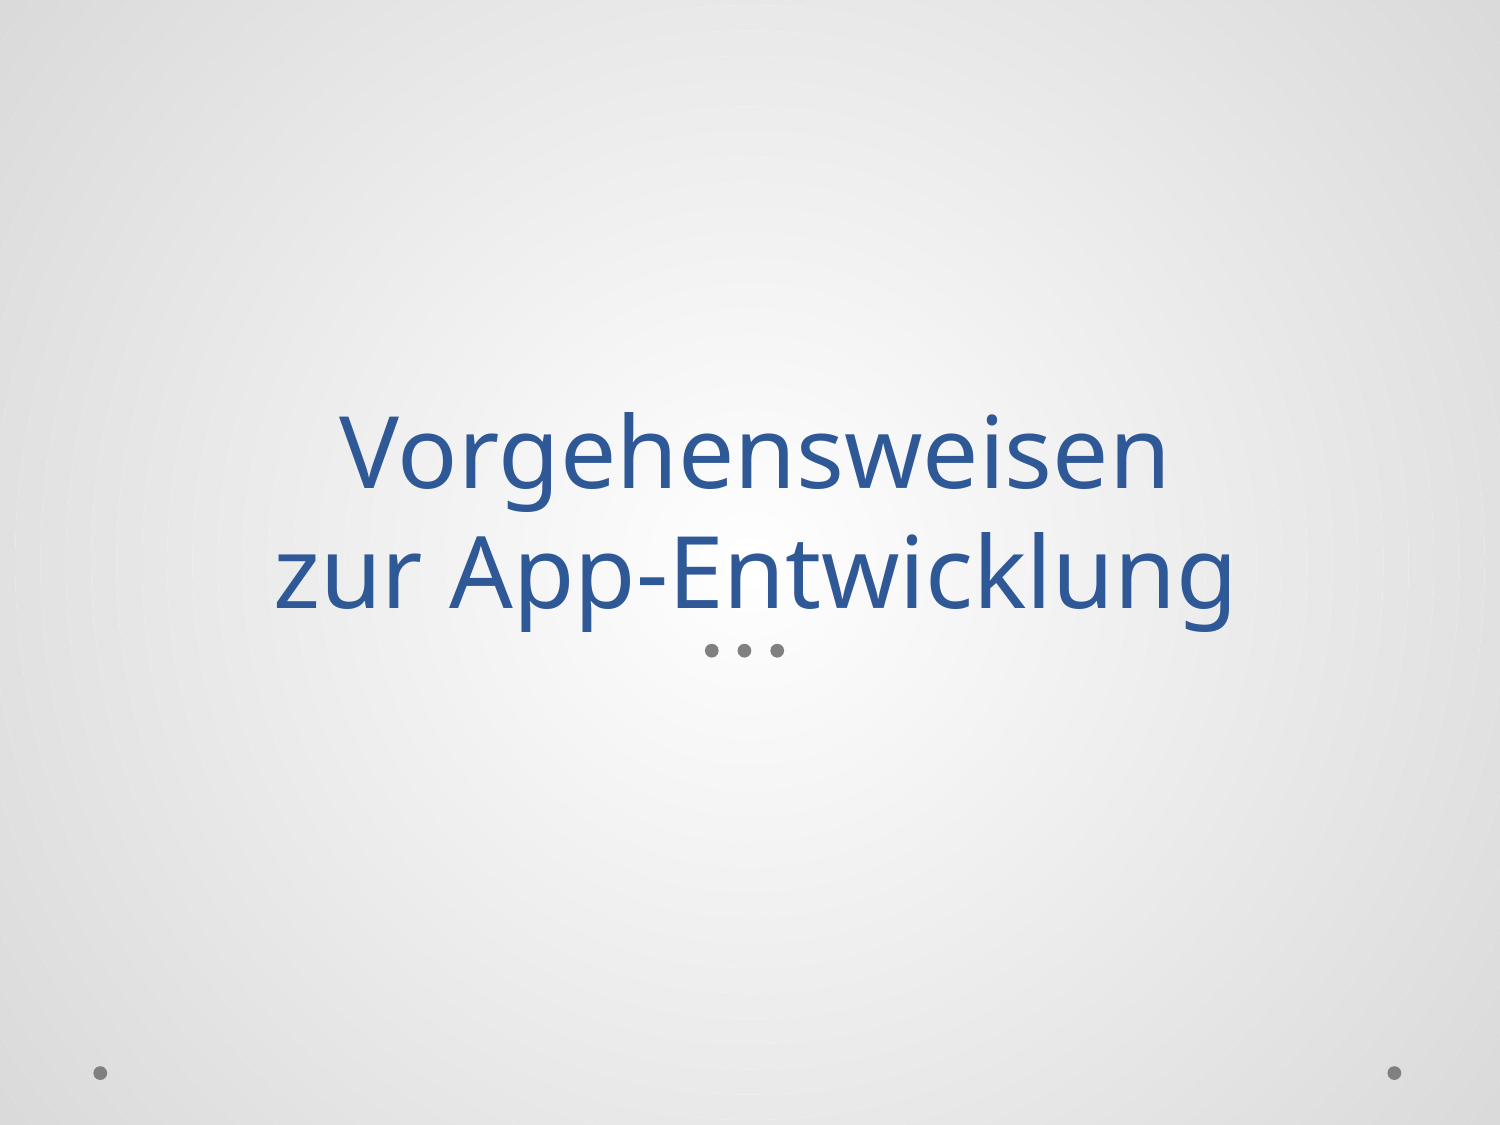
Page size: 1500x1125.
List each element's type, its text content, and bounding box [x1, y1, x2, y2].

title Vorgehensweisen zur App-Entwicklung [118, 224, 1394, 636]
